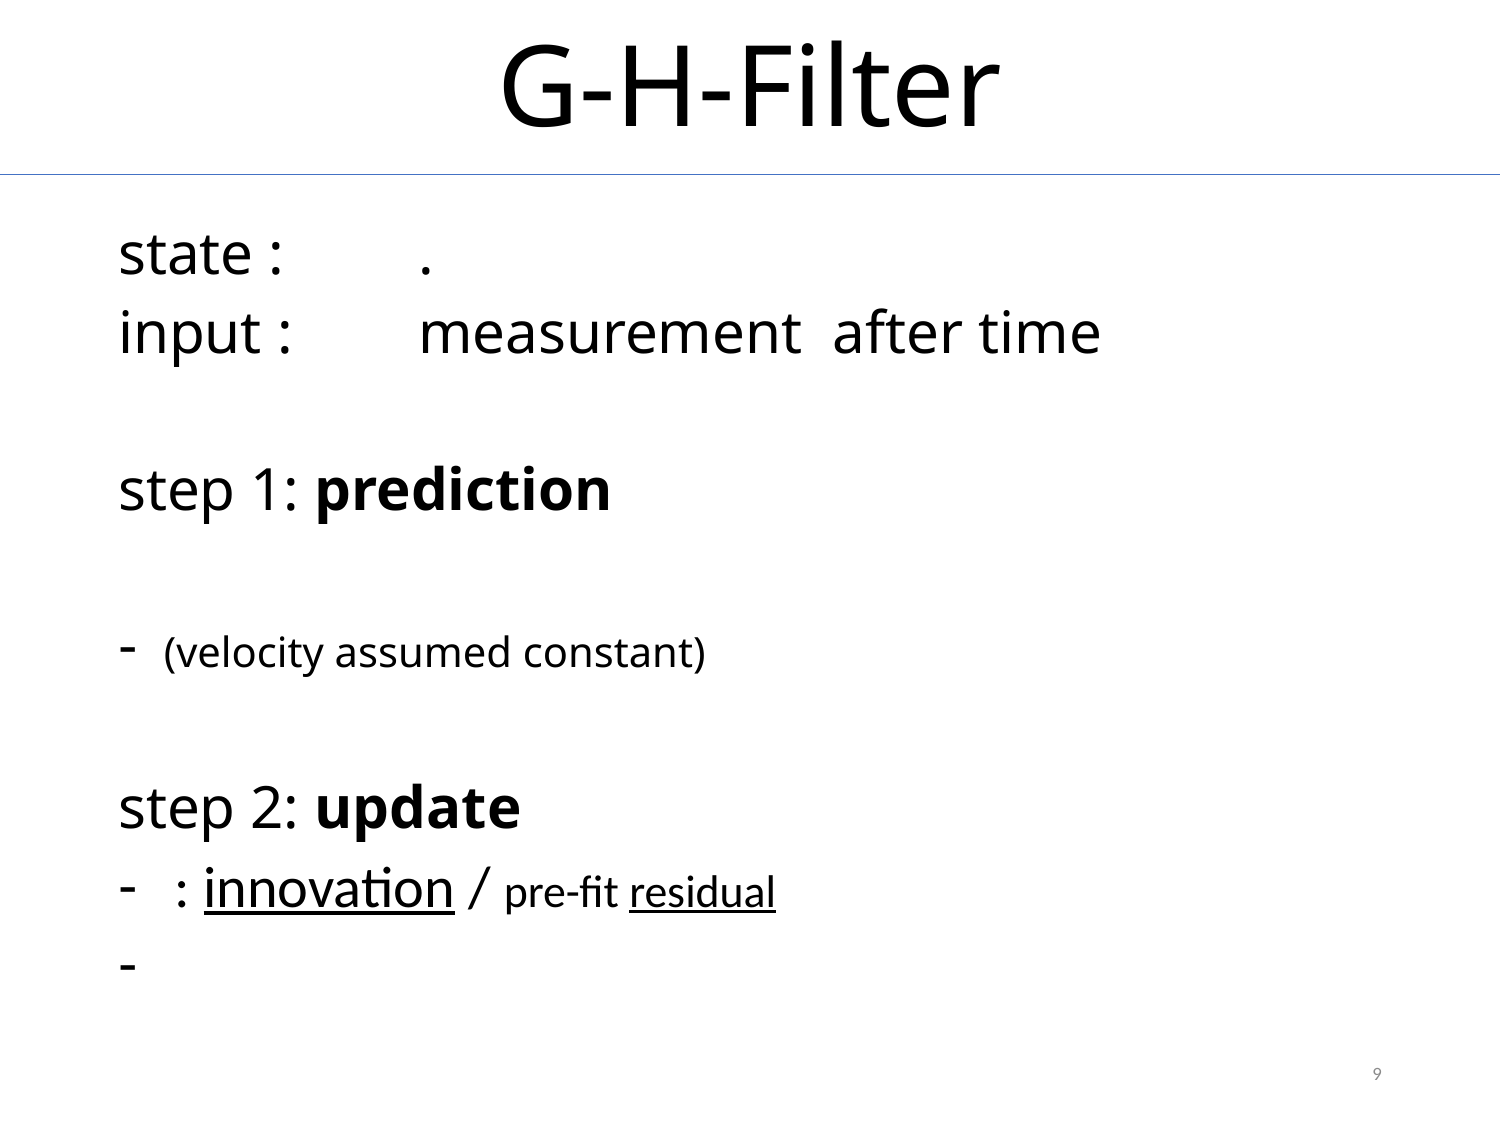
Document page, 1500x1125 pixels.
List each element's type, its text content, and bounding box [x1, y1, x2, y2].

slide_number 9 [1059, 1042, 1397, 1103]
title G-H-Filter [0, 3, 1500, 174]
